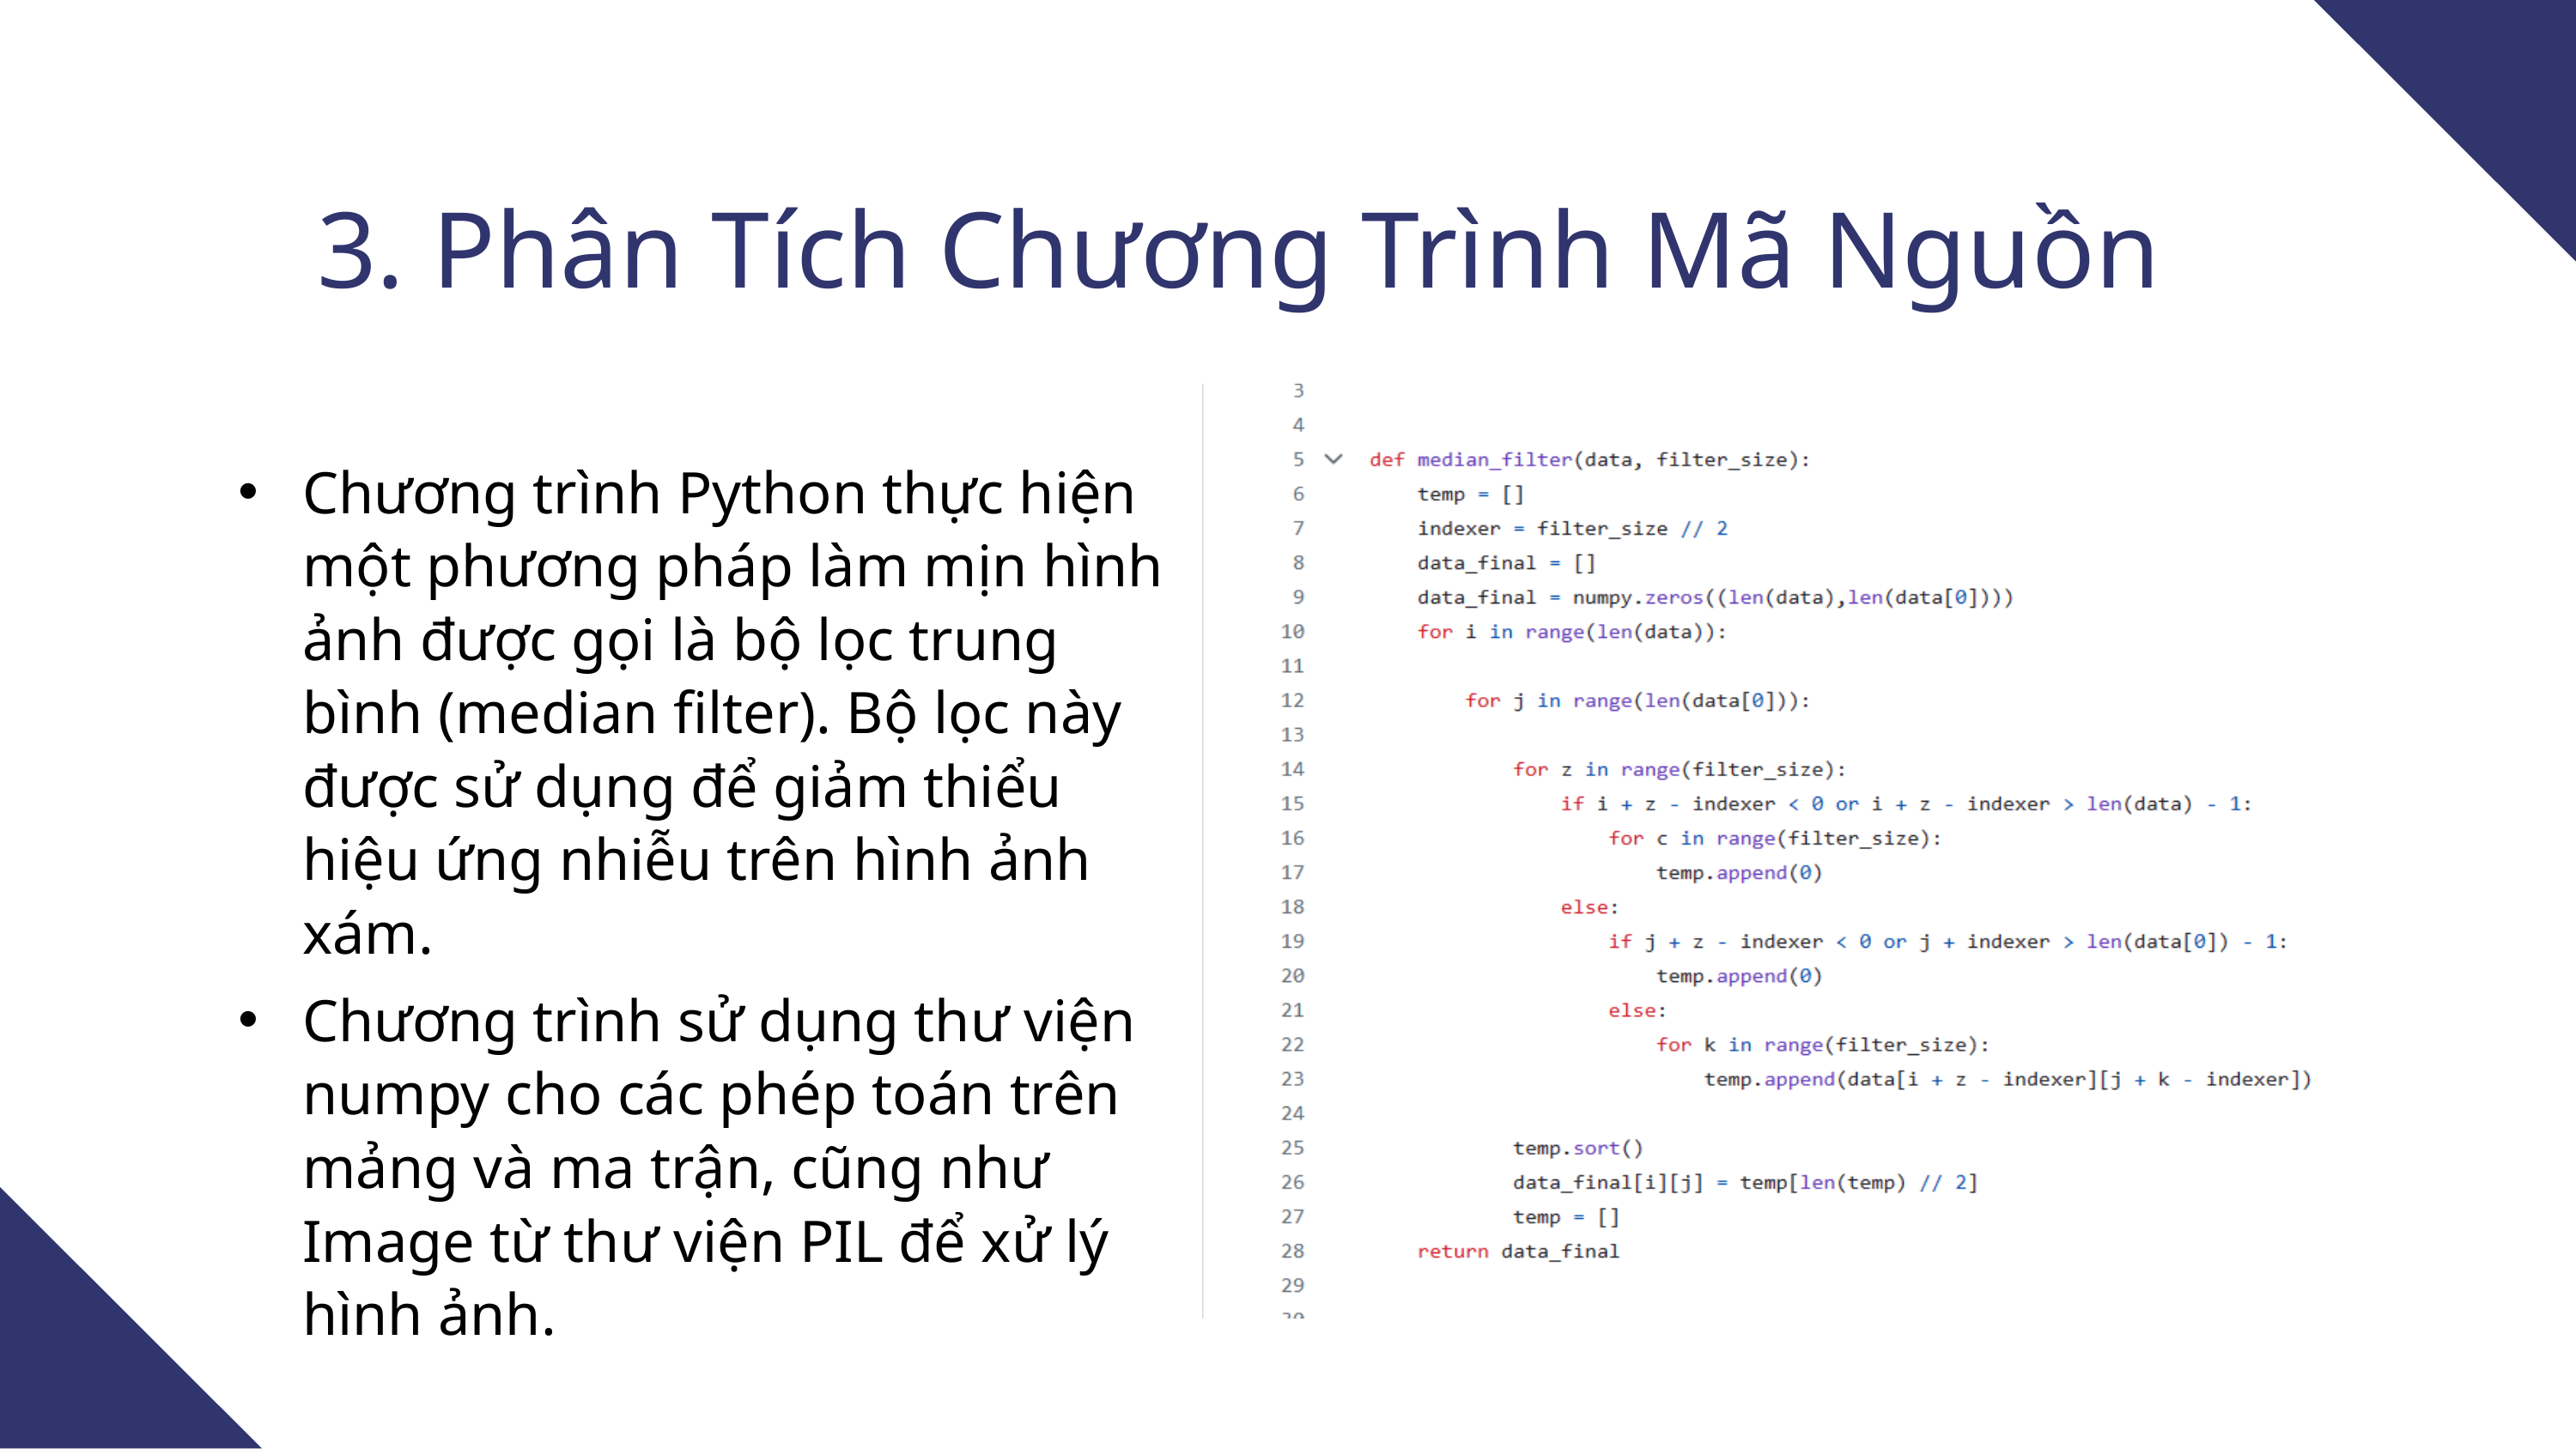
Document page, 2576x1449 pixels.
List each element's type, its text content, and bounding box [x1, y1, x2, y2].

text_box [2313, 0, 2576, 262]
text_box 3. Phân Tích Chương Trình Mã Nguồn [262, 177, 2216, 316]
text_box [0, 1186, 263, 1449]
picture [1201, 384, 2515, 1319]
text_box Chương trình Python thực hiện một phương pháp làm mịn hình ảnh được gọi là bộ lọc trung bình (median filter). Bộ lọc này được sử dụng để giảm thiểu hiệu ứng nhiễu trên hình ảnh xám. Chương trình sử dụng thư viện numpy cho các phép toán trên mảng và ma trận, cũng như Image từ thư viện PIL để xử lý hình ảnh. [225, 445, 1181, 1441]
